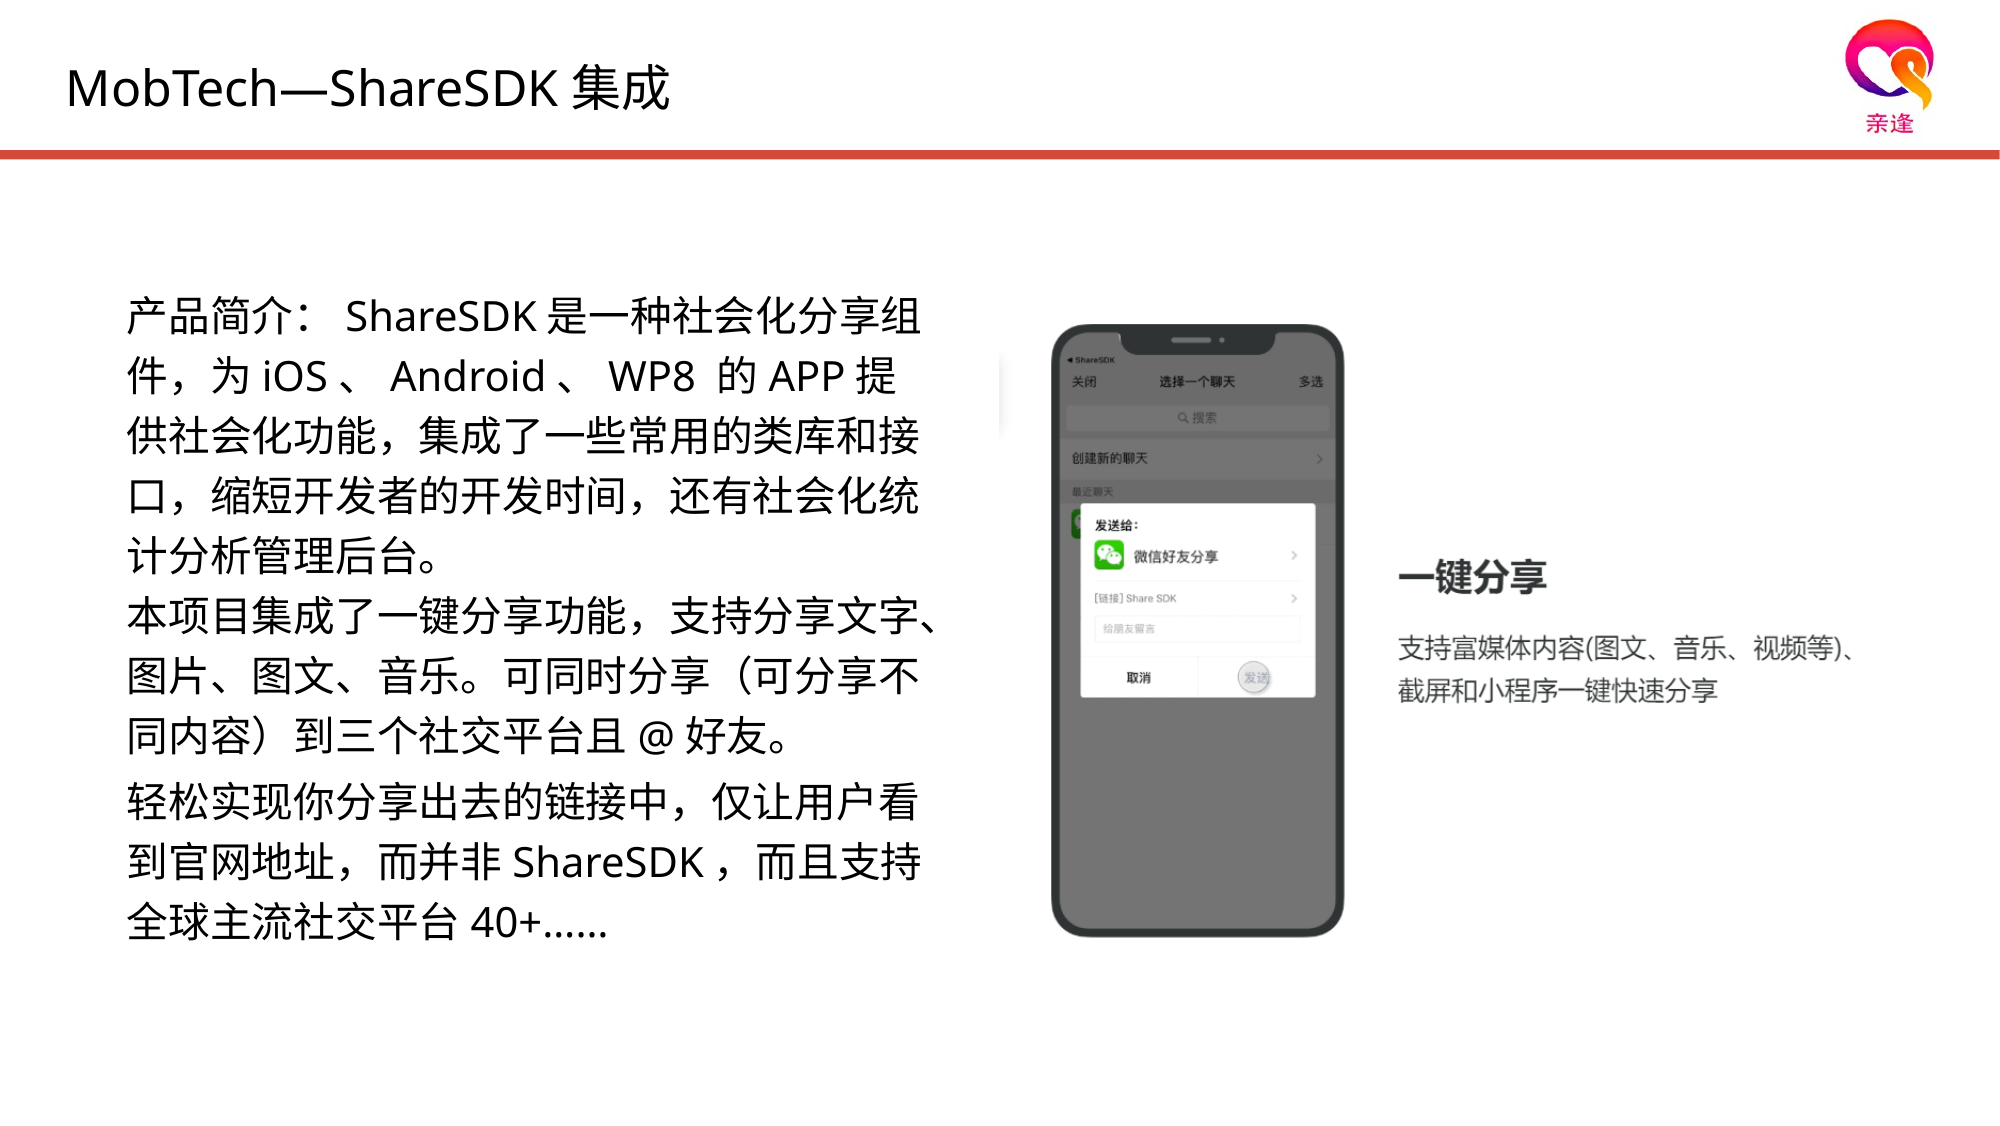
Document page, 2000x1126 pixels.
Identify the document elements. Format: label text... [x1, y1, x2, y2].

picture [999, 290, 1925, 976]
picture [1815, 10, 1965, 145]
text_box 产品简介：ShareSDK是一种社会化分享组件，为iOS、Android、WP8 的APP提供社会化功能，集成了一些常用的类库和接口，缩短开发者的开发时间，还有社会化统计分析管理后台。 本项目集成了一键分享功能，支持分享文字、图片、图文、音乐。可同时分享（可分享不同内容）到三个社交平台且@好友。 轻松实现你分享出去的链接中，仅让用户看到官网地址，而并非ShareSDK，而且支持全球主流社交平台40+…… [126, 279, 934, 946]
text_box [0, 49, 2000, 160]
